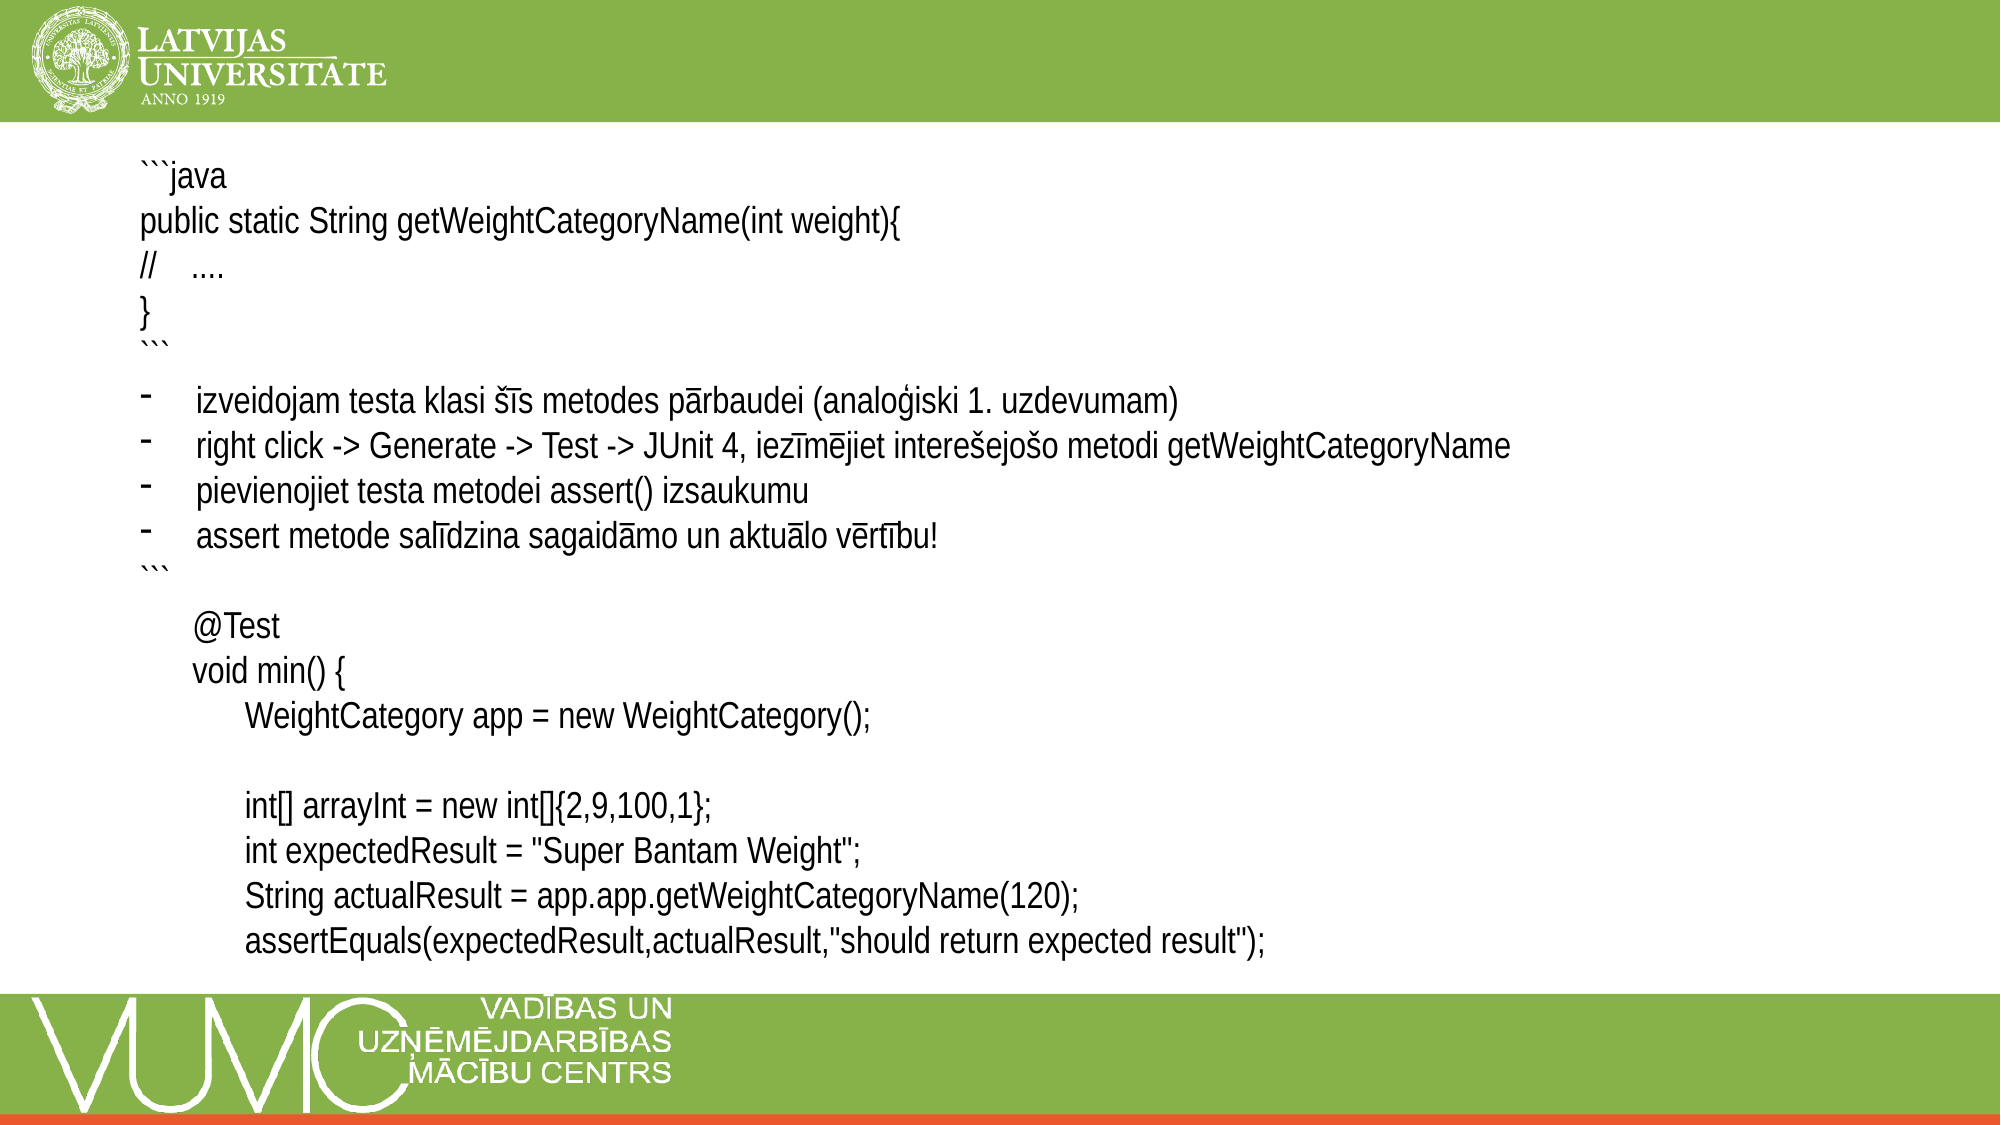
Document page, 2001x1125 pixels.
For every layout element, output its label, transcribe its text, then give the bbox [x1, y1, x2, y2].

picture [31, 993, 671, 1113]
text_box ```java public static String getWeightCategoryName(int weight){ // .... } ``` izveidojam testa klasi šīs metodes pārbaudei (analoģiski 1. uzdevumam) right click -> Generate -> Test -> JUnit 4, iezīmējiet interešejošo metodi getWeightCategoryName pievienojiet testa metodei assert() izsaukumu assert metode salīdzina sagaidāmo un aktuālo vērtību! ``` @Test void min() { WeightCategory app = new WeightCategory(); int[] arrayInt = new int[]{2,9,100,1}; int expectedResult = "Super Bantam Weight"; String actualResult = app.app.getWeightCategoryName(120); assertEquals(expectedResult,actualResult,"should return expected result"); [125, 143, 1980, 1014]
